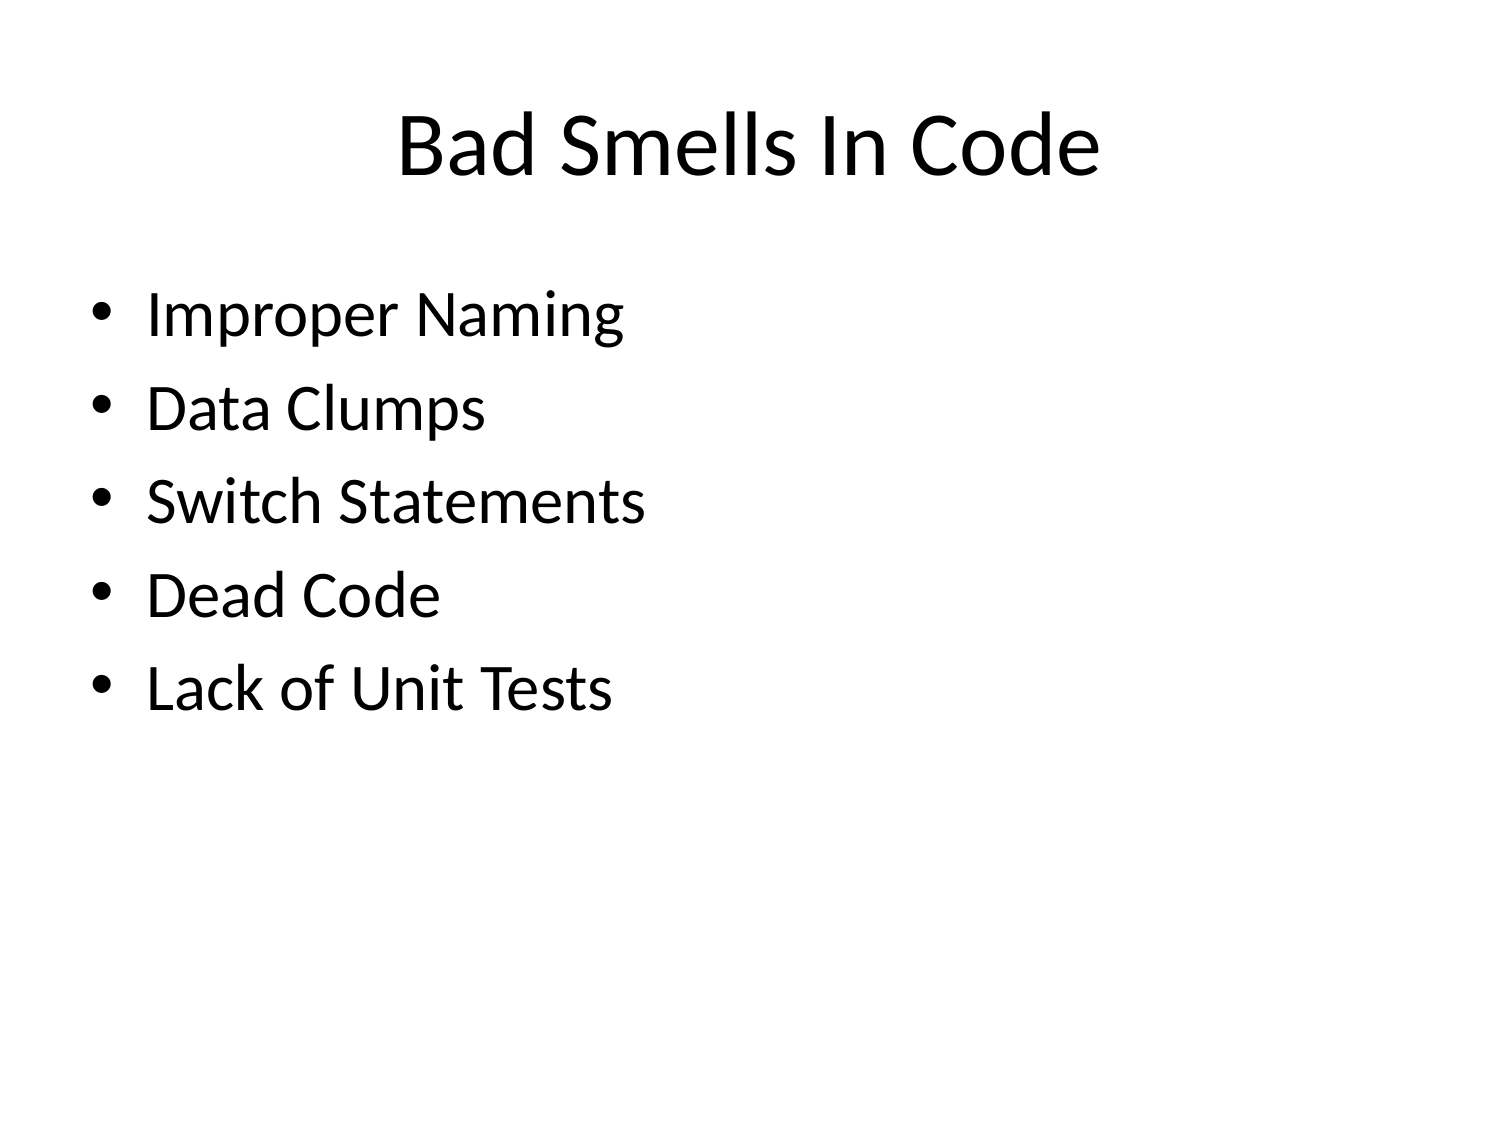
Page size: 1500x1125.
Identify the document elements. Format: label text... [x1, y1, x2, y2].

list Improper Naming Data Clumps Switch Statements Dead Code Lack of Unit Tests [75, 262, 1425, 1005]
title Bad Smells In Code [75, 45, 1425, 233]
